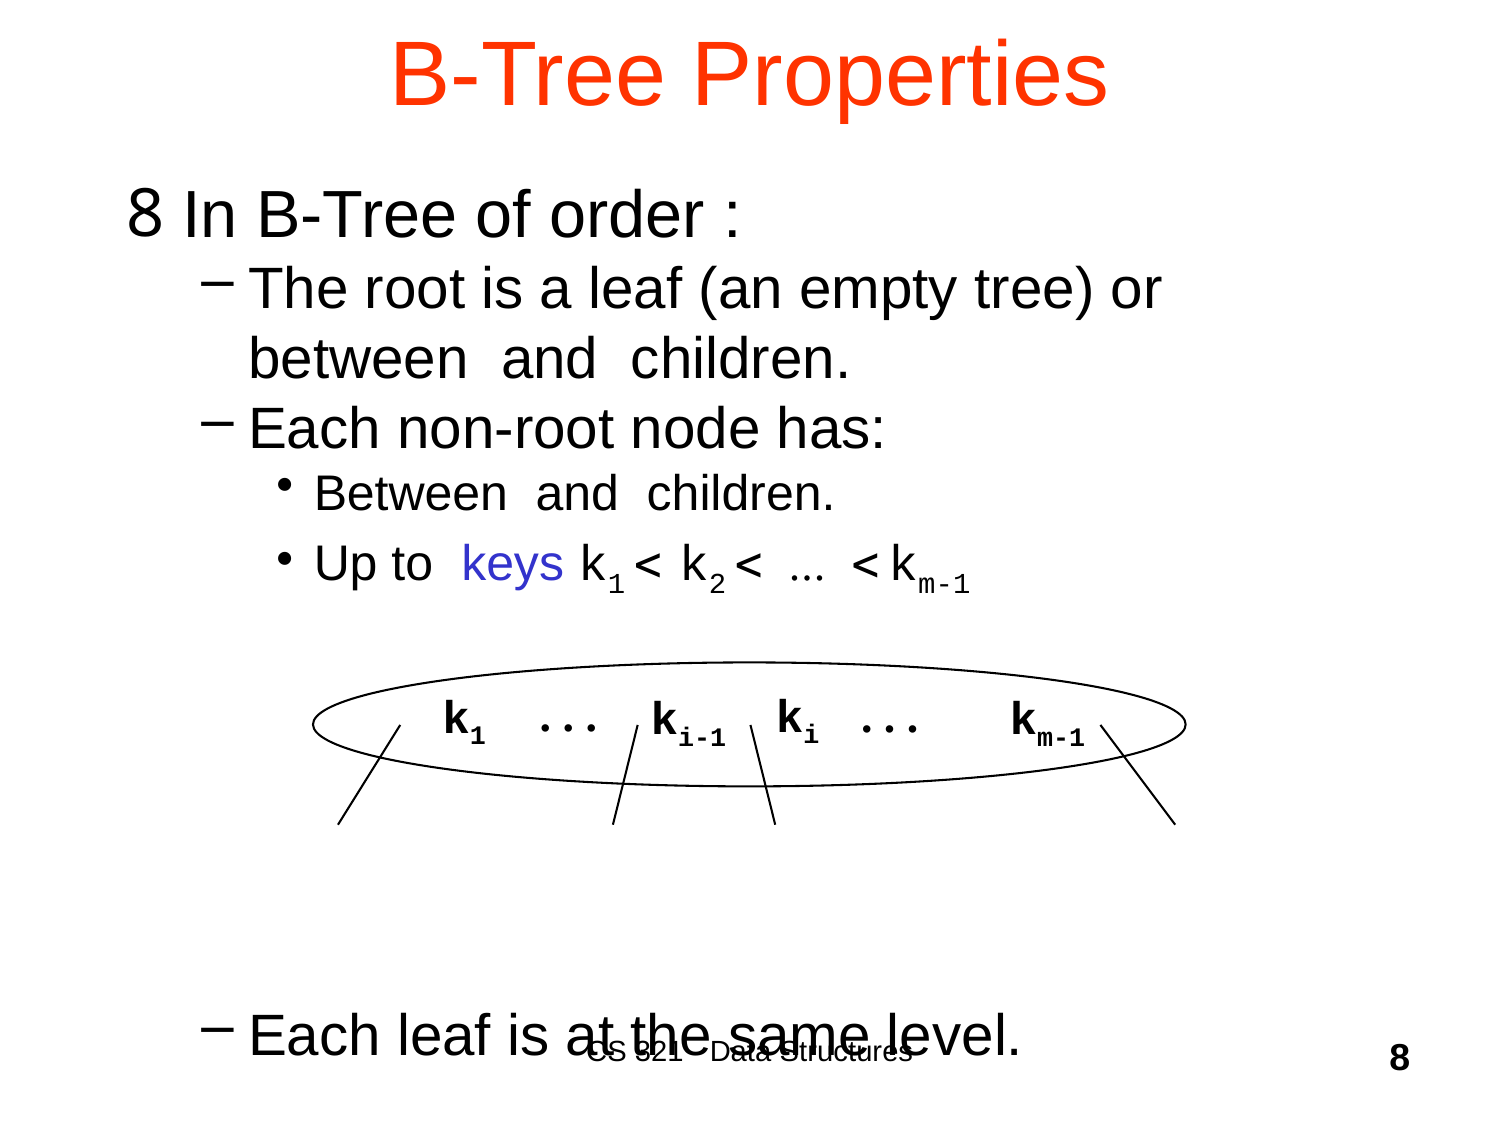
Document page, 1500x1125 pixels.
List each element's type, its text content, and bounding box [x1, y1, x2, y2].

footer CS 321 - Data Structures [462, 1024, 1038, 1101]
title B-Tree Properties [112, 0, 1388, 163]
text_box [312, 662, 1186, 825]
slide_number 8 [1112, 1024, 1426, 1101]
